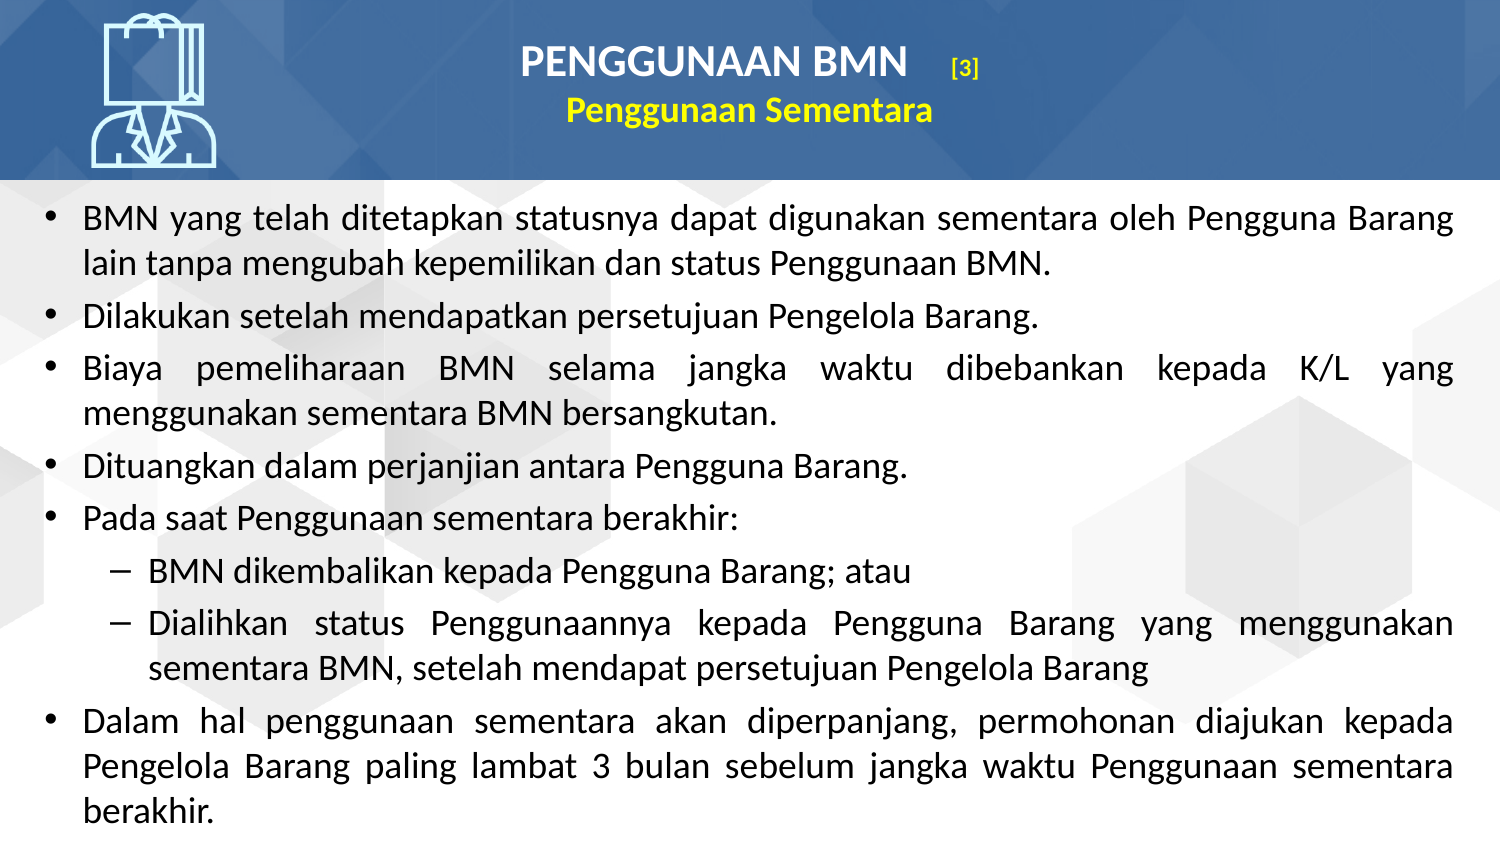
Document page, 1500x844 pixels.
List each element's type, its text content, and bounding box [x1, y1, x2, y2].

list BMN yang telah ditetapkan statusnya dapat digunakan sementara oleh Pengguna Barang lain tanpa mengubah kepemilikan dan status Penggunaan BMN. Dilakukan setelah mendapatkan persetujuan Pengelola Barang. Biaya pemeliharaan BMN selama jangka waktu dibebankan kepada K/L yang menggunakan sementara BMN bersangkutan. Dituangkan dalam perjanjian antara Pengguna Barang. Pada saat Penggunaan sementara berakhir: BMN dikembalikan kepada Pengguna Barang; atau Dialihkan status Penggunaannya kepada Pengguna Barang yang menggunakan sementara BMN, setelah mendapat persetujuan Pengelola Barang Dalam hal penggunaan sementara akan diperpanjang, permohonan diajukan kepada Pengelola Barang paling lambat 3 bulan sebelum jangka waktu Penggunaan sementara berakhir. [29, 185, 1471, 844]
title PENGGUNAAN BMN [3] Penggunaan Sementara [234, 21, 1425, 139]
picture [76, 13, 231, 168]
picture [0, 180, 1500, 844]
